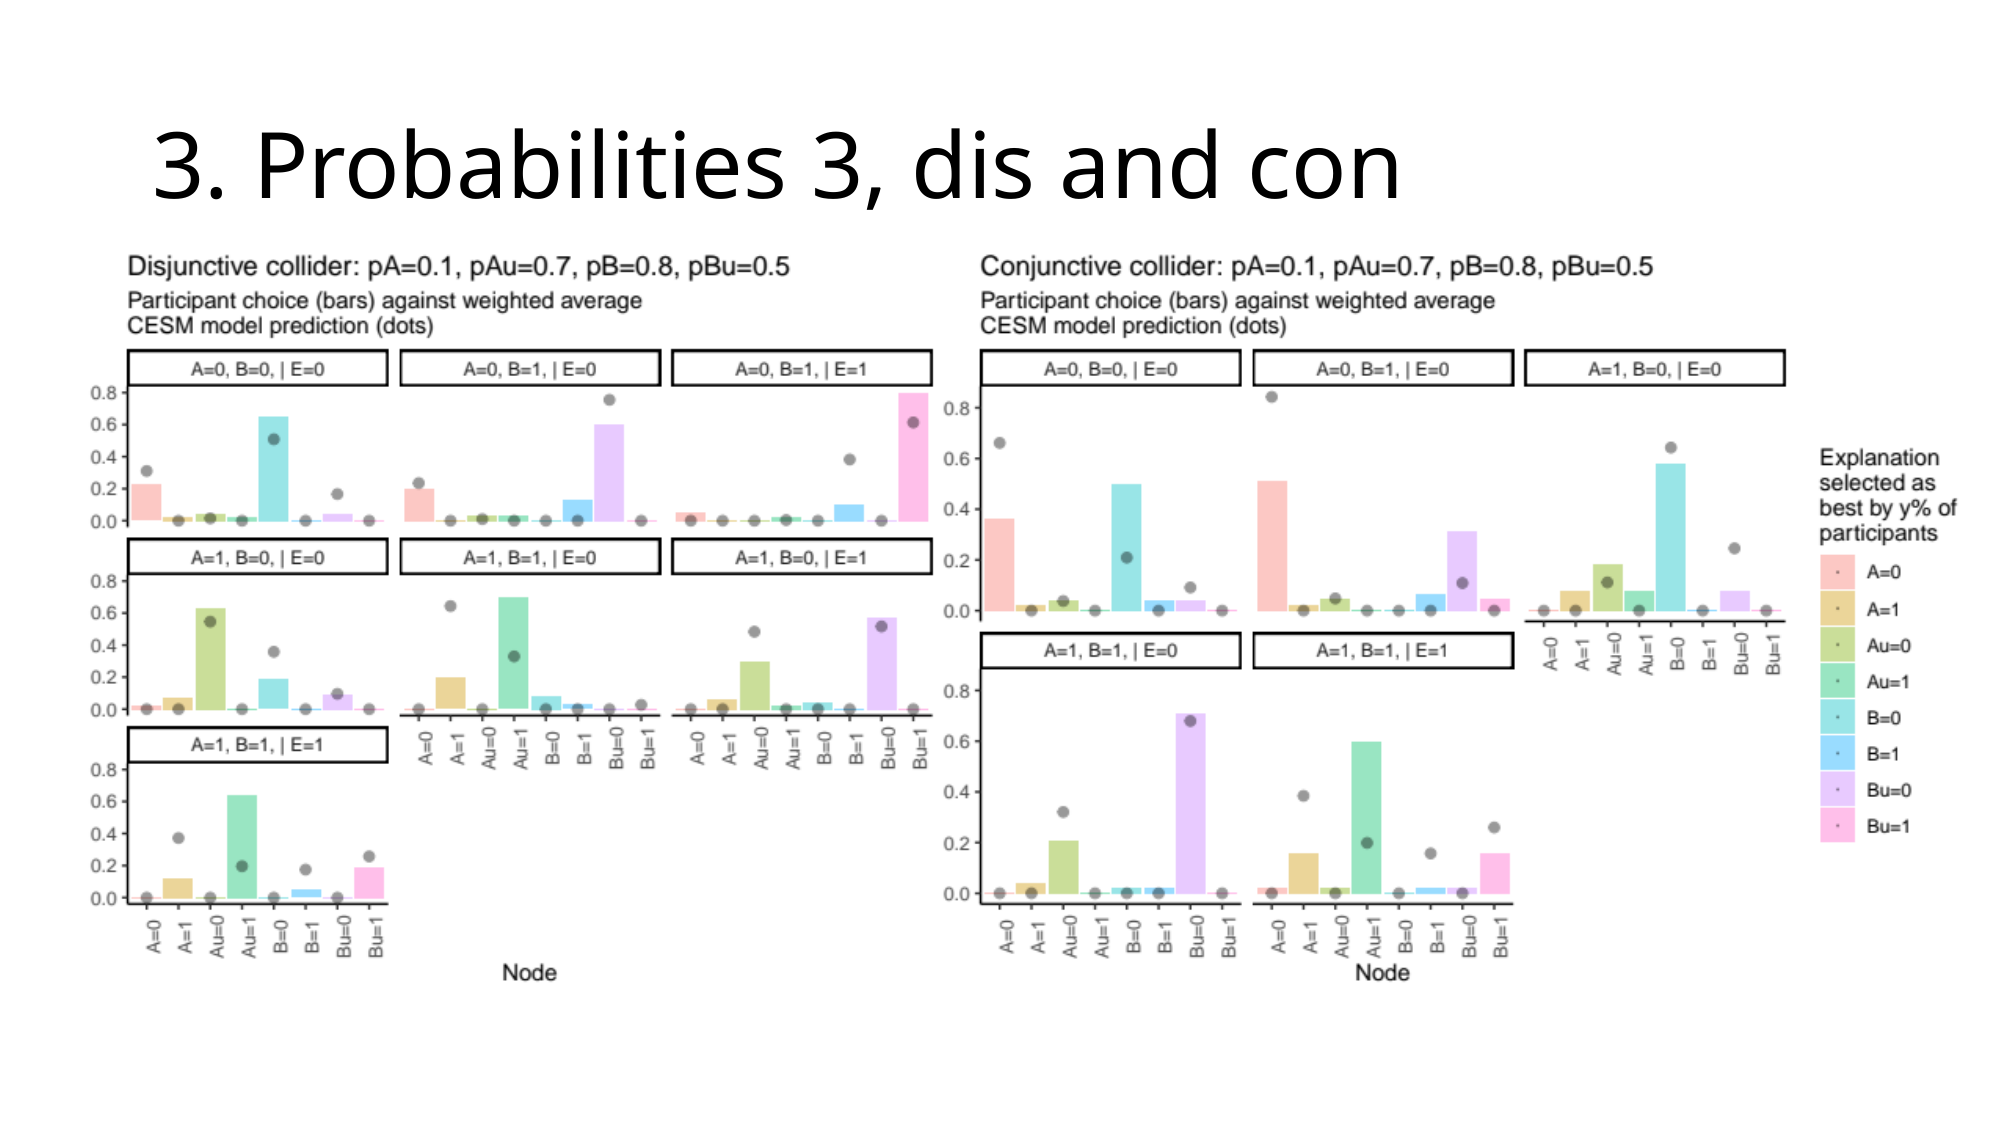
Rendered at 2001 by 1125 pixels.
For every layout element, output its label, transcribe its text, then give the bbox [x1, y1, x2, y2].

picture [79, 244, 1985, 996]
title 3. Probabilities 3, dis and con [137, 59, 1863, 244]
